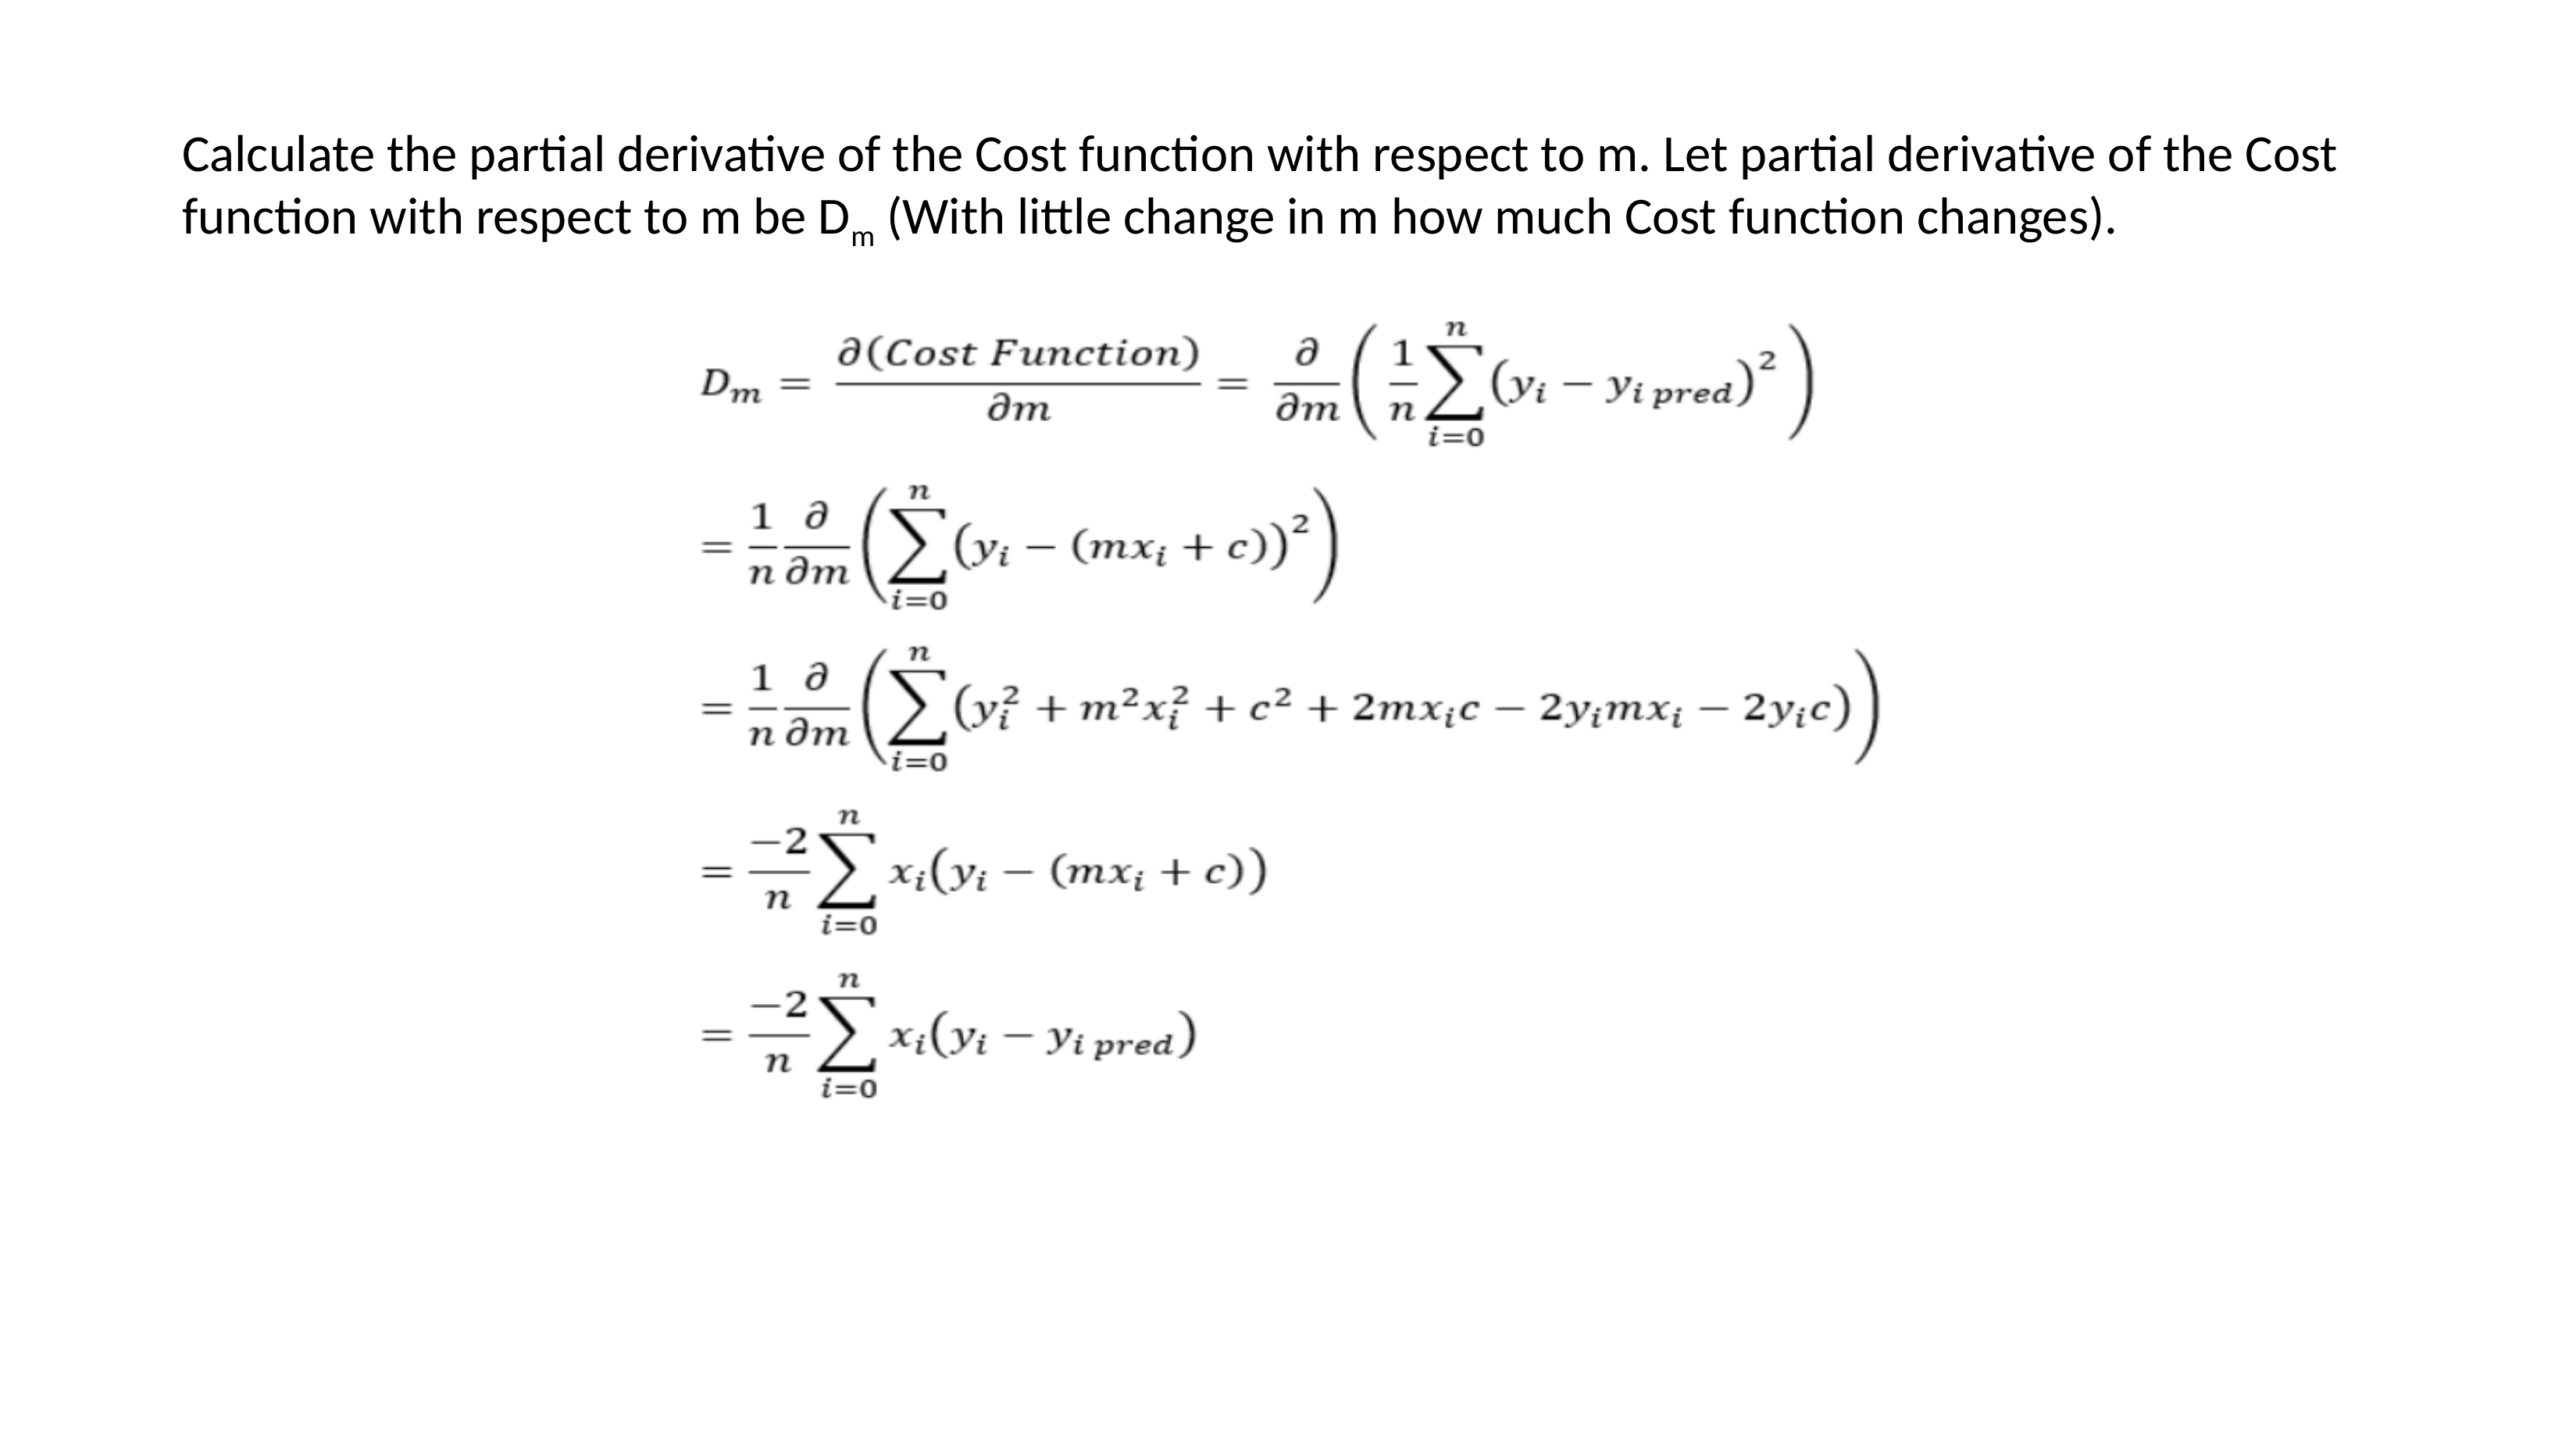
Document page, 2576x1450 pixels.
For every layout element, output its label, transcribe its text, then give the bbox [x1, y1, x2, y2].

list Calculate the partial derivative of the Cost function with respect to m. Let partial derivative of the Cost function with respect to m be Dm (With little change in m how much Cost function changes). [182, 119, 2394, 498]
picture [681, 308, 1895, 1104]
